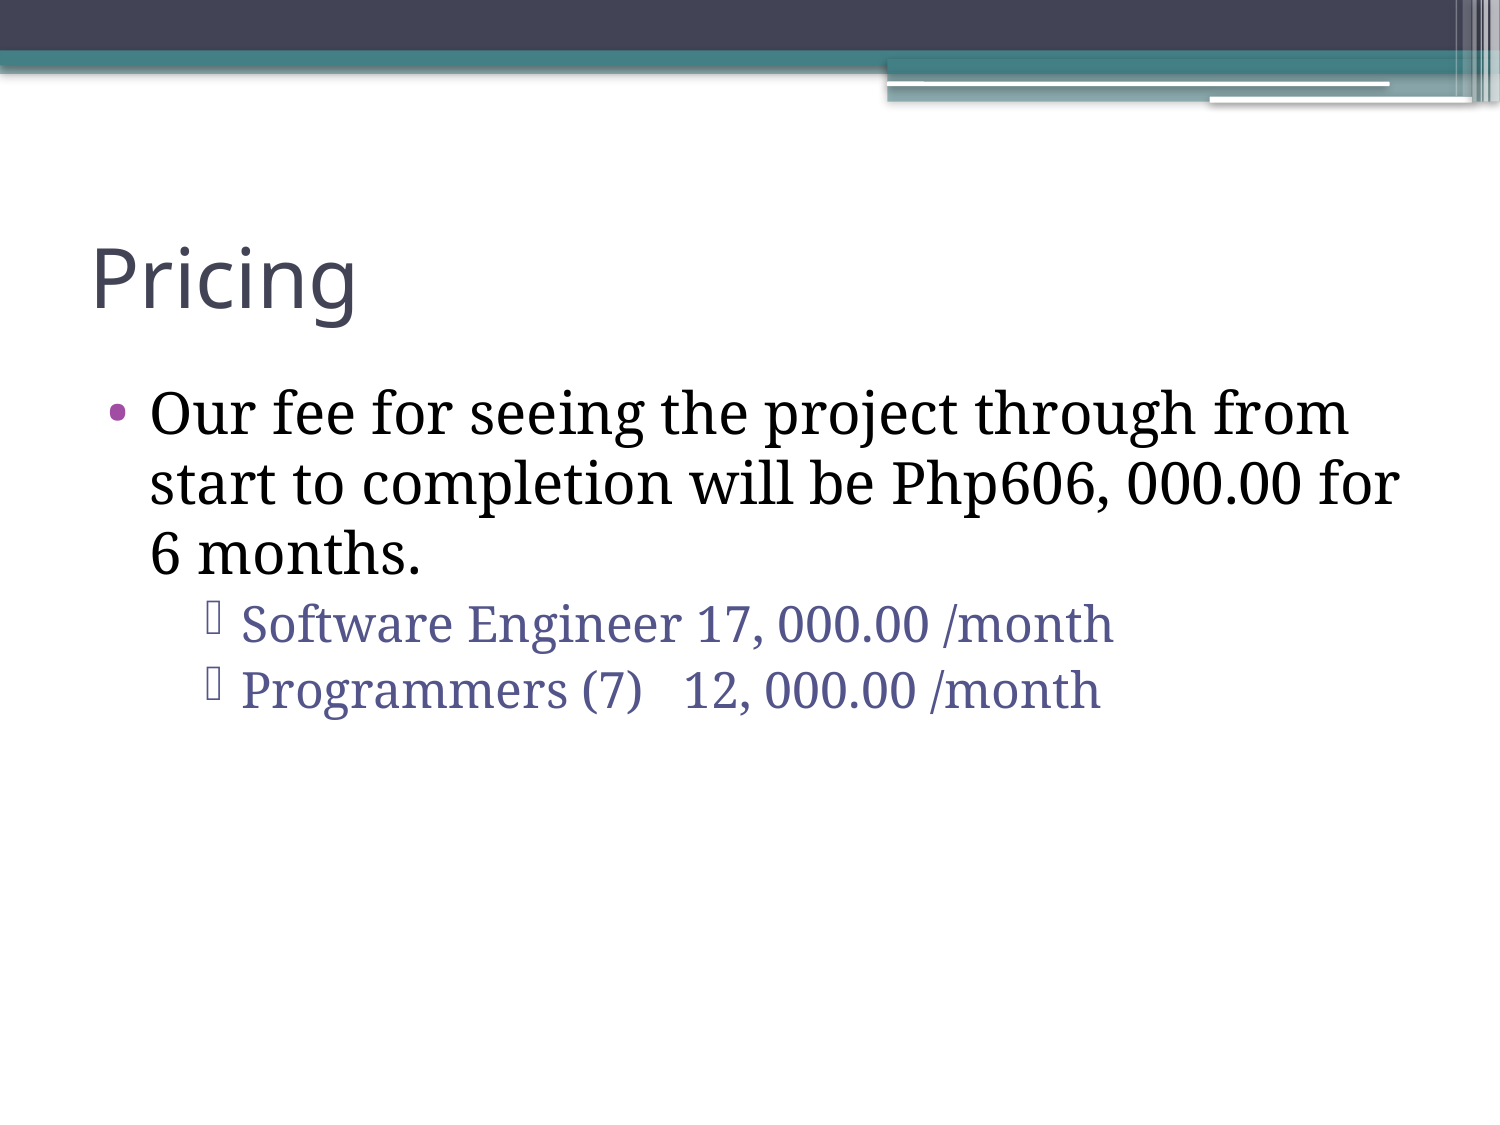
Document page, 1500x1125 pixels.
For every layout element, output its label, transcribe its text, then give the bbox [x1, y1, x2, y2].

list Our fee for seeing the project through from start to completion will be Php606, 000.00 for 6 months. Software Engineer 17, 000.00 /month Programmers (7) 12, 000.00 /month [75, 368, 1425, 1079]
title Pricing [75, 187, 1425, 363]
